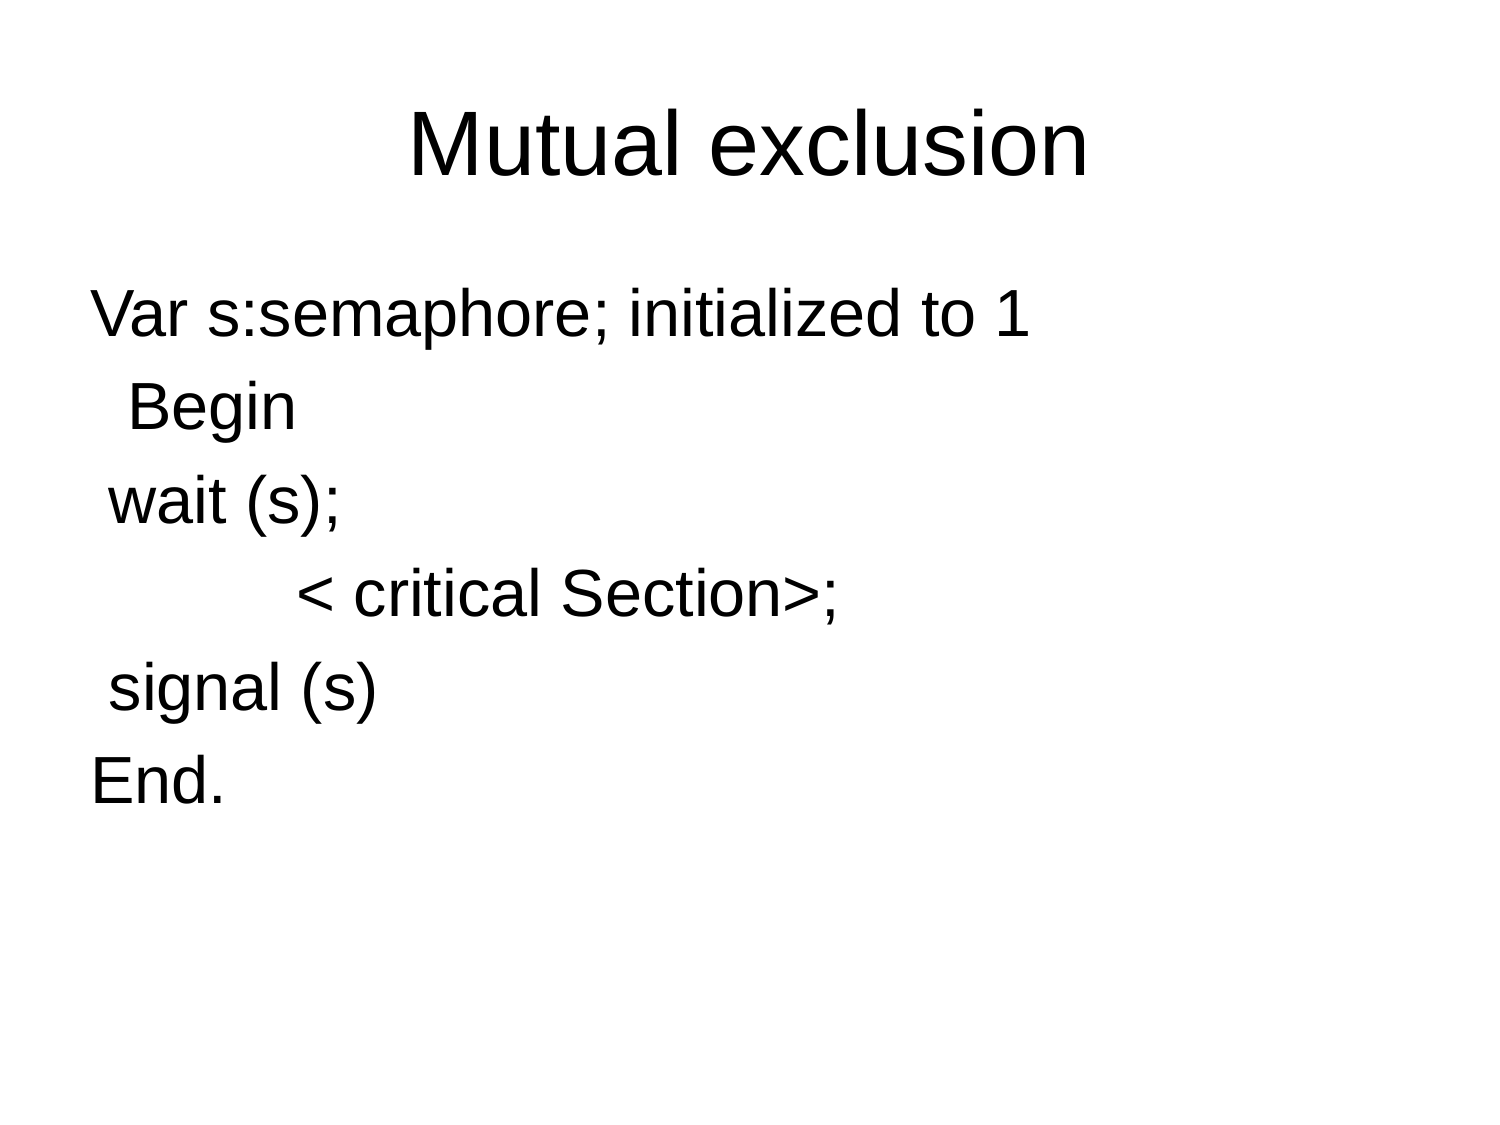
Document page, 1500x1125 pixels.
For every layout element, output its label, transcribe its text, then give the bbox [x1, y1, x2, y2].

title Mutual exclusion [74, 44, 1426, 233]
list Var s:semaphore; initialized to 1 Begin wait (s); < critical Section>; signal (s) End. [74, 262, 1426, 1006]
